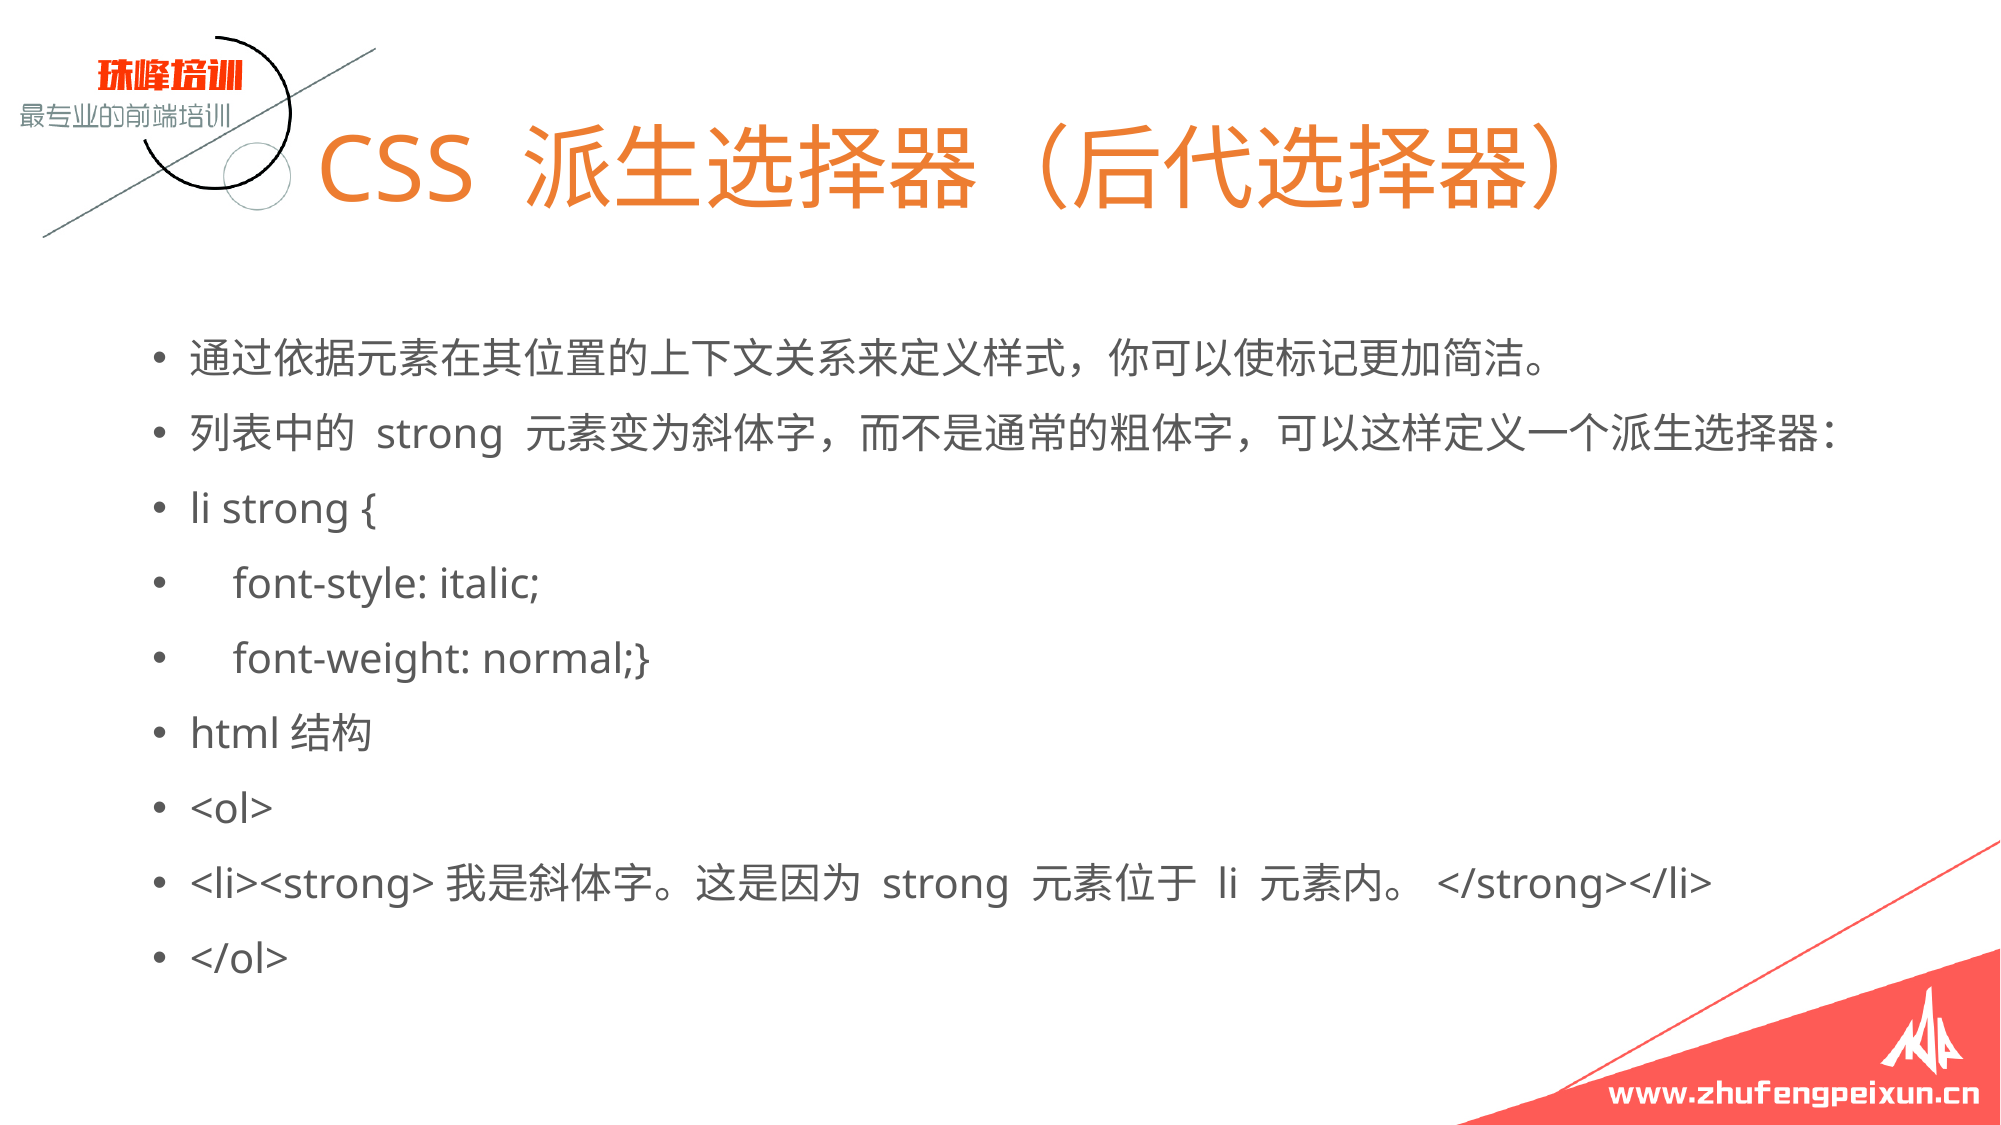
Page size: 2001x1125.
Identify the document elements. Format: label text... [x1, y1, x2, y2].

title CSS 派生选择器（后代选择器） [302, 114, 1799, 248]
picture [1437, 796, 2001, 1125]
picture [18, 36, 376, 238]
list 通过依据元素在其位置的上下文关系来定义样式，你可以使标记更加简洁。 列表中的 strong 元素变为斜体字，而不是通常的粗体字，可以这样定义一个派生选择器： li strong { font-style: italic; font-weight: normal;} html结构 <ol> <li><strong>我是斜体字。这是因为 strong 元素位于 li 元素内。</strong></li> </ol> [137, 299, 1863, 1014]
